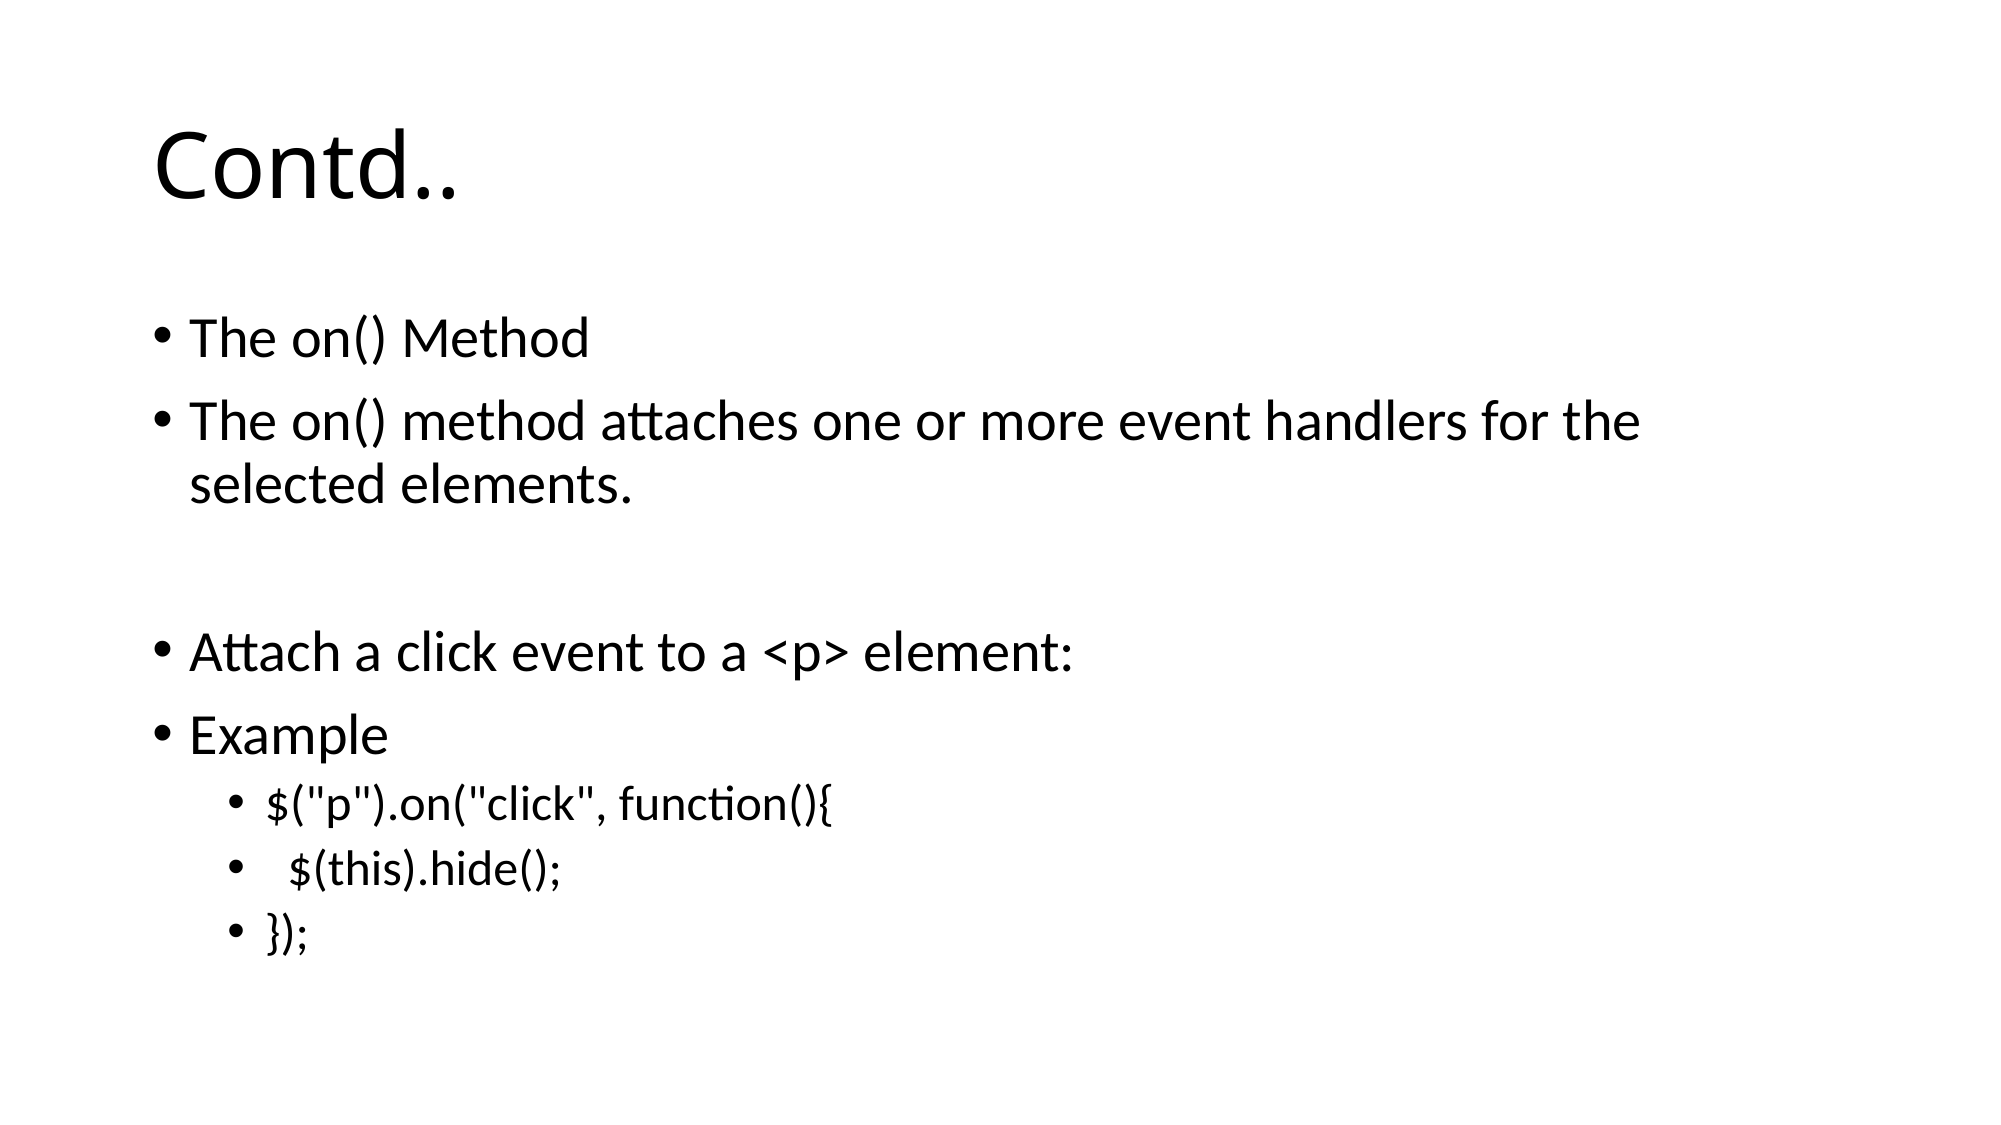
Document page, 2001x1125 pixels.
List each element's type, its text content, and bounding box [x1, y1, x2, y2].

list The on() Method The on() method attaches one or more event handlers for the selected elements. Attach a click event to a <p> element: Example $("p").on("click", function(){ $(this).hide(); }); [137, 299, 1863, 1014]
title Contd.. [137, 59, 1863, 278]
